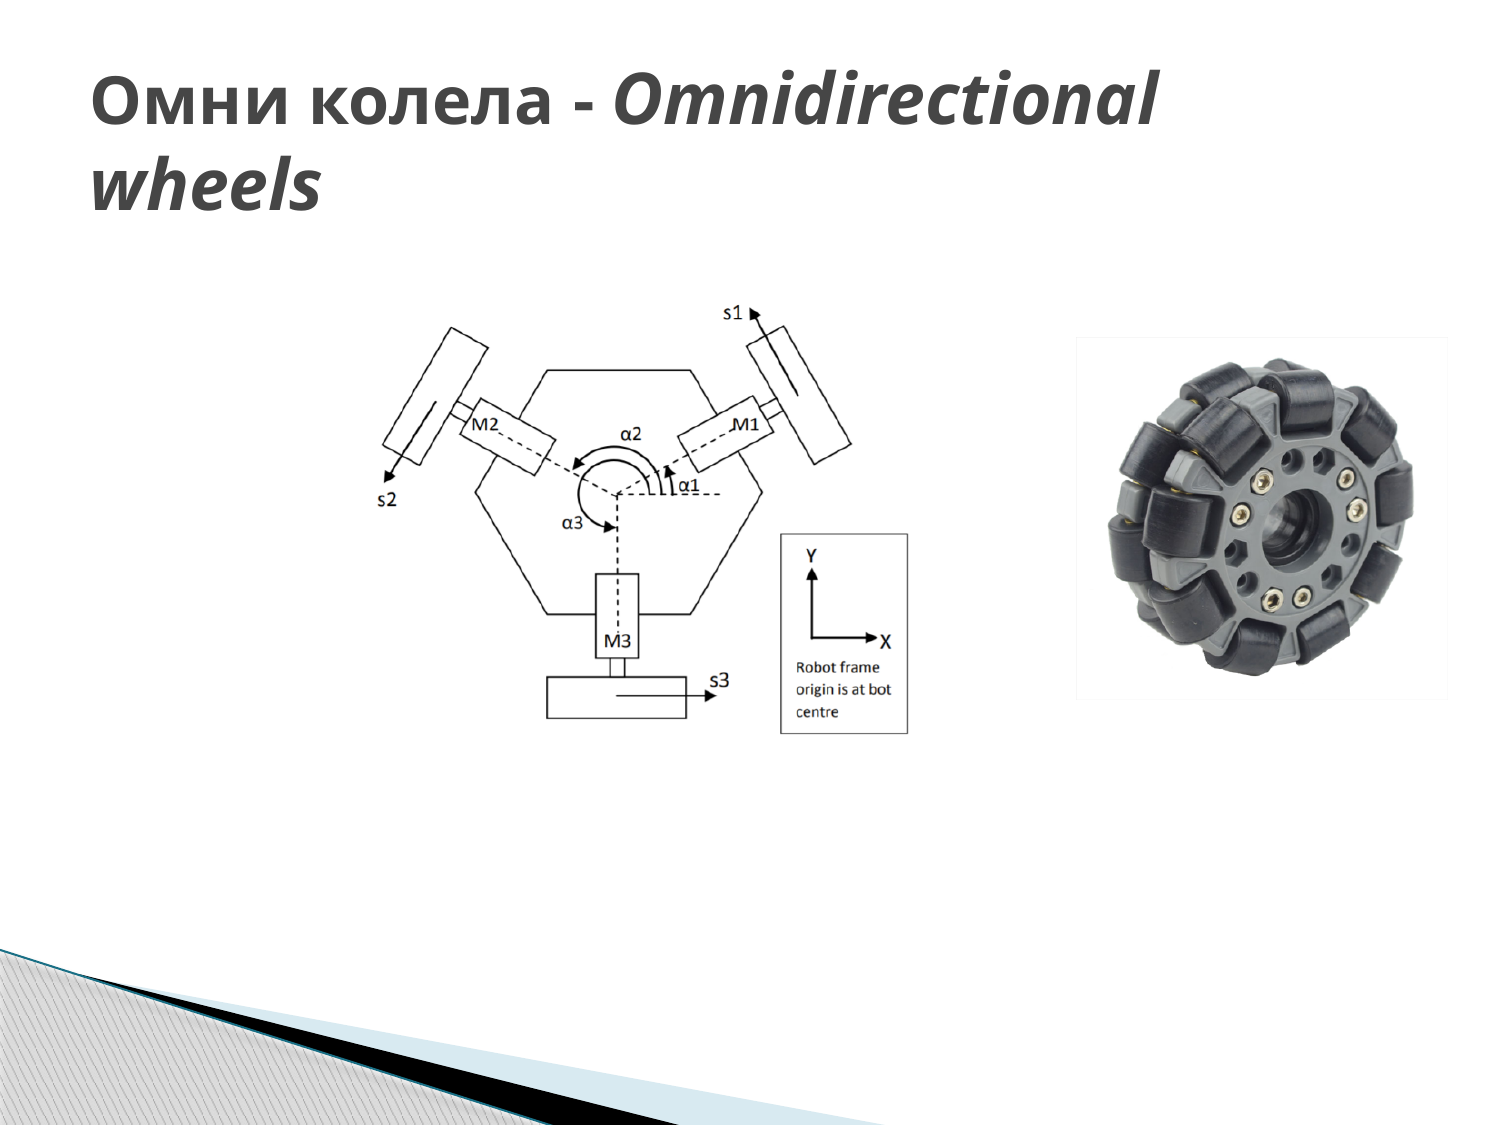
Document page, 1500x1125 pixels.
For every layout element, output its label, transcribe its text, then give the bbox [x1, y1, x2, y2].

picture [324, 281, 946, 757]
title Омни колела - Omnidirectional wheels [75, 45, 1425, 233]
picture [1076, 337, 1448, 701]
